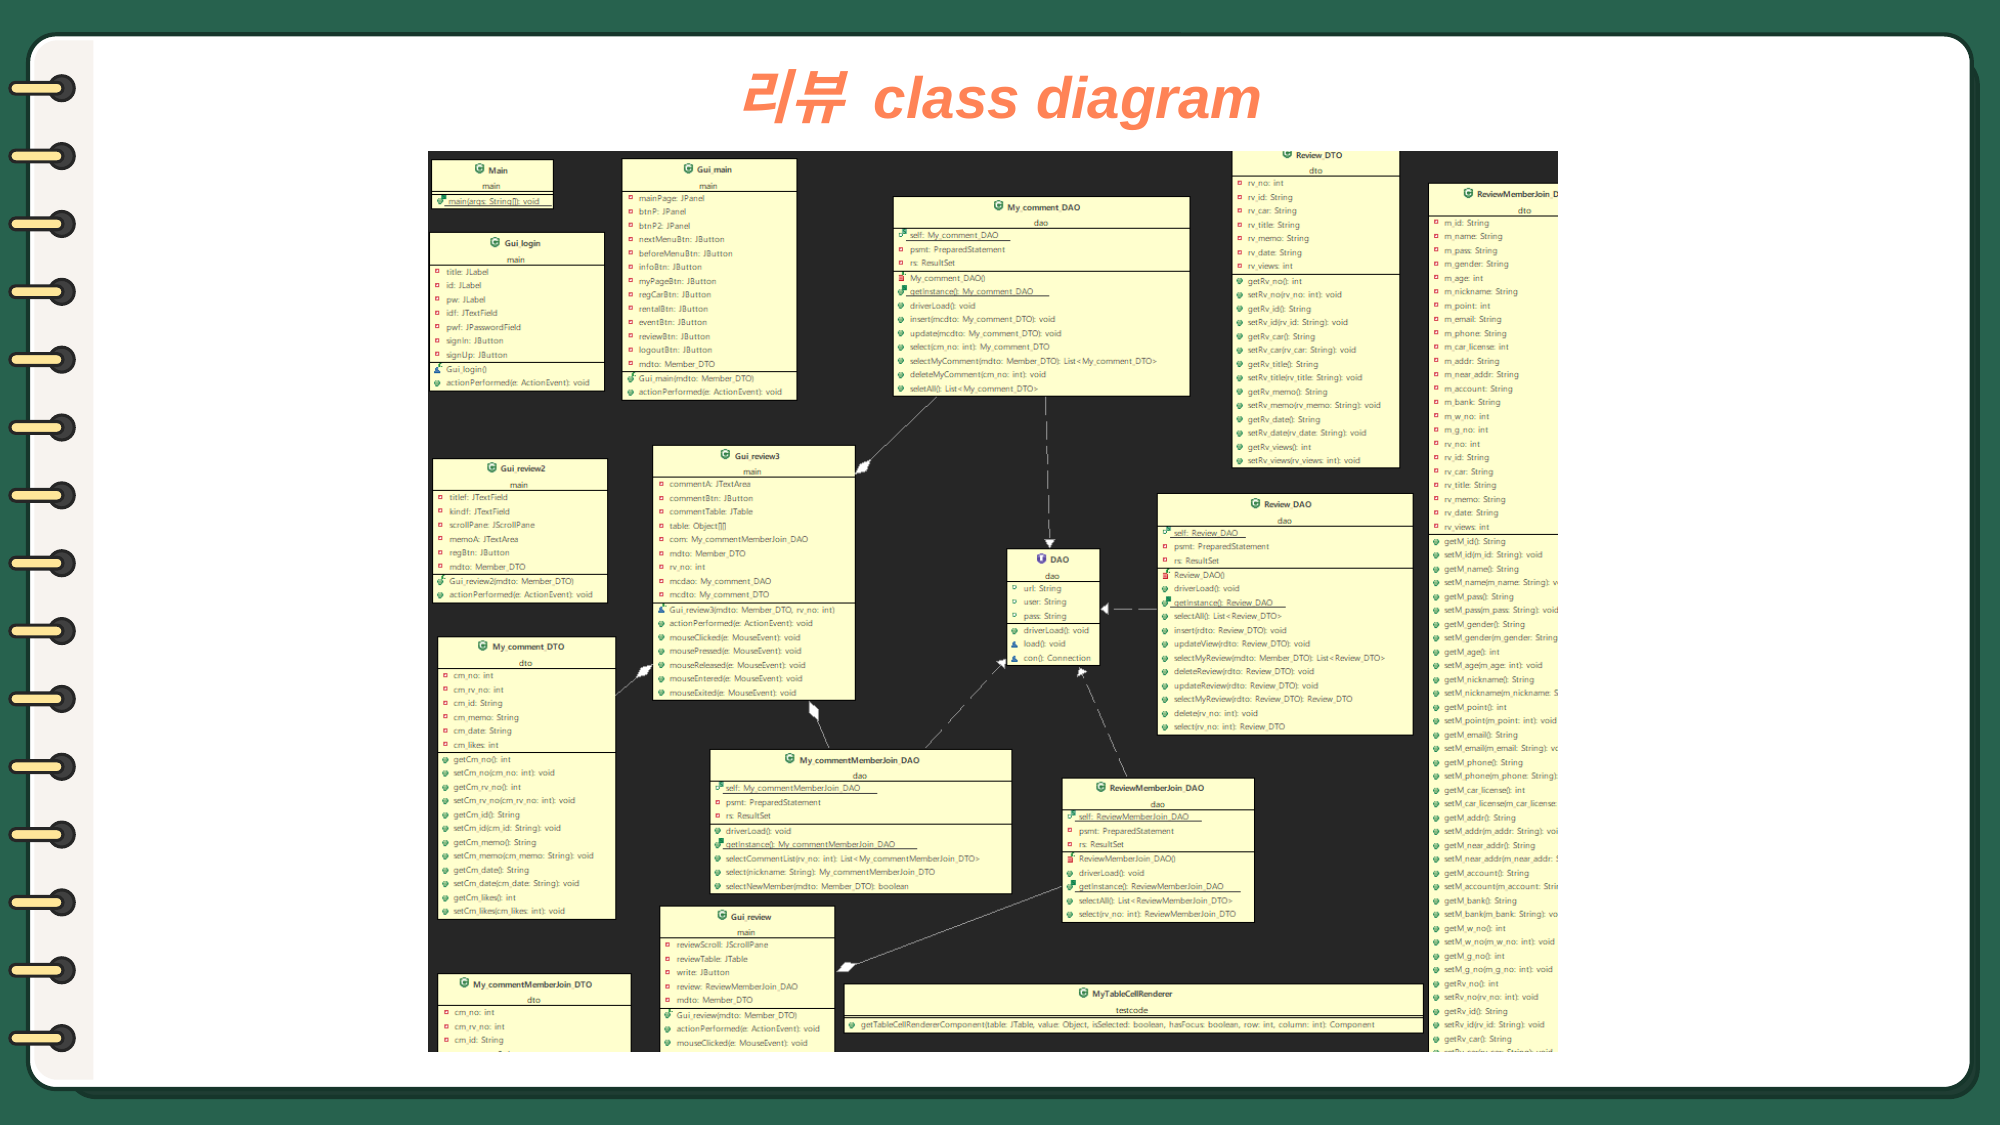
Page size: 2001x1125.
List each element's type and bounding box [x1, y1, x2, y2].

text_box [9, 34, 1978, 1098]
picture [428, 151, 1558, 1052]
